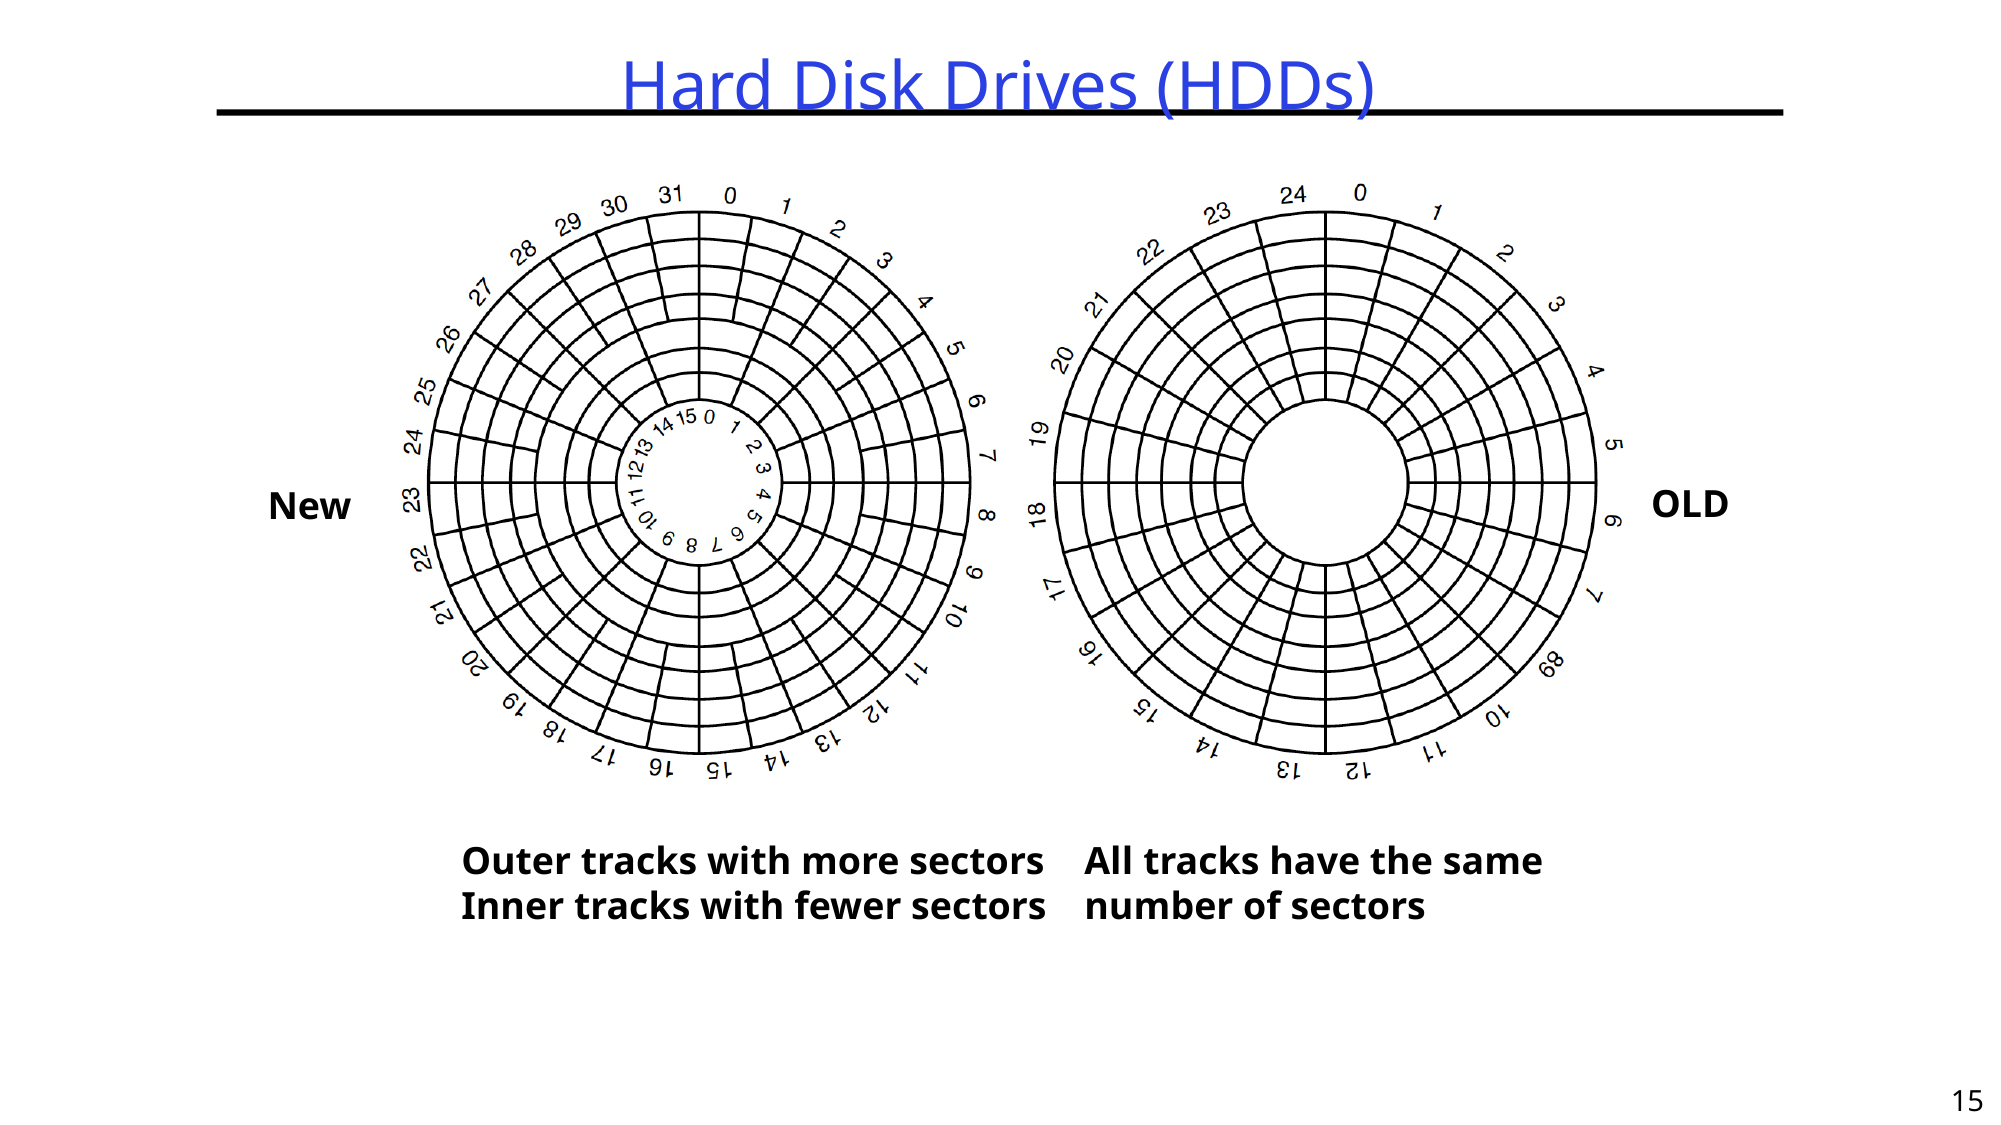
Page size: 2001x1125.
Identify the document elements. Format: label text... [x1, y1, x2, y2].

title Hard Disk Drives (HDDs) [68, 45, 1929, 133]
text_box Outer tracks with more sectors Inner tracks with fewer sectors [446, 829, 1063, 935]
text_box New [252, 474, 356, 535]
text_box OLD [1642, 472, 1745, 533]
picture [361, 150, 1637, 795]
text_box All tracks have the same number of sectors [1069, 829, 1679, 935]
